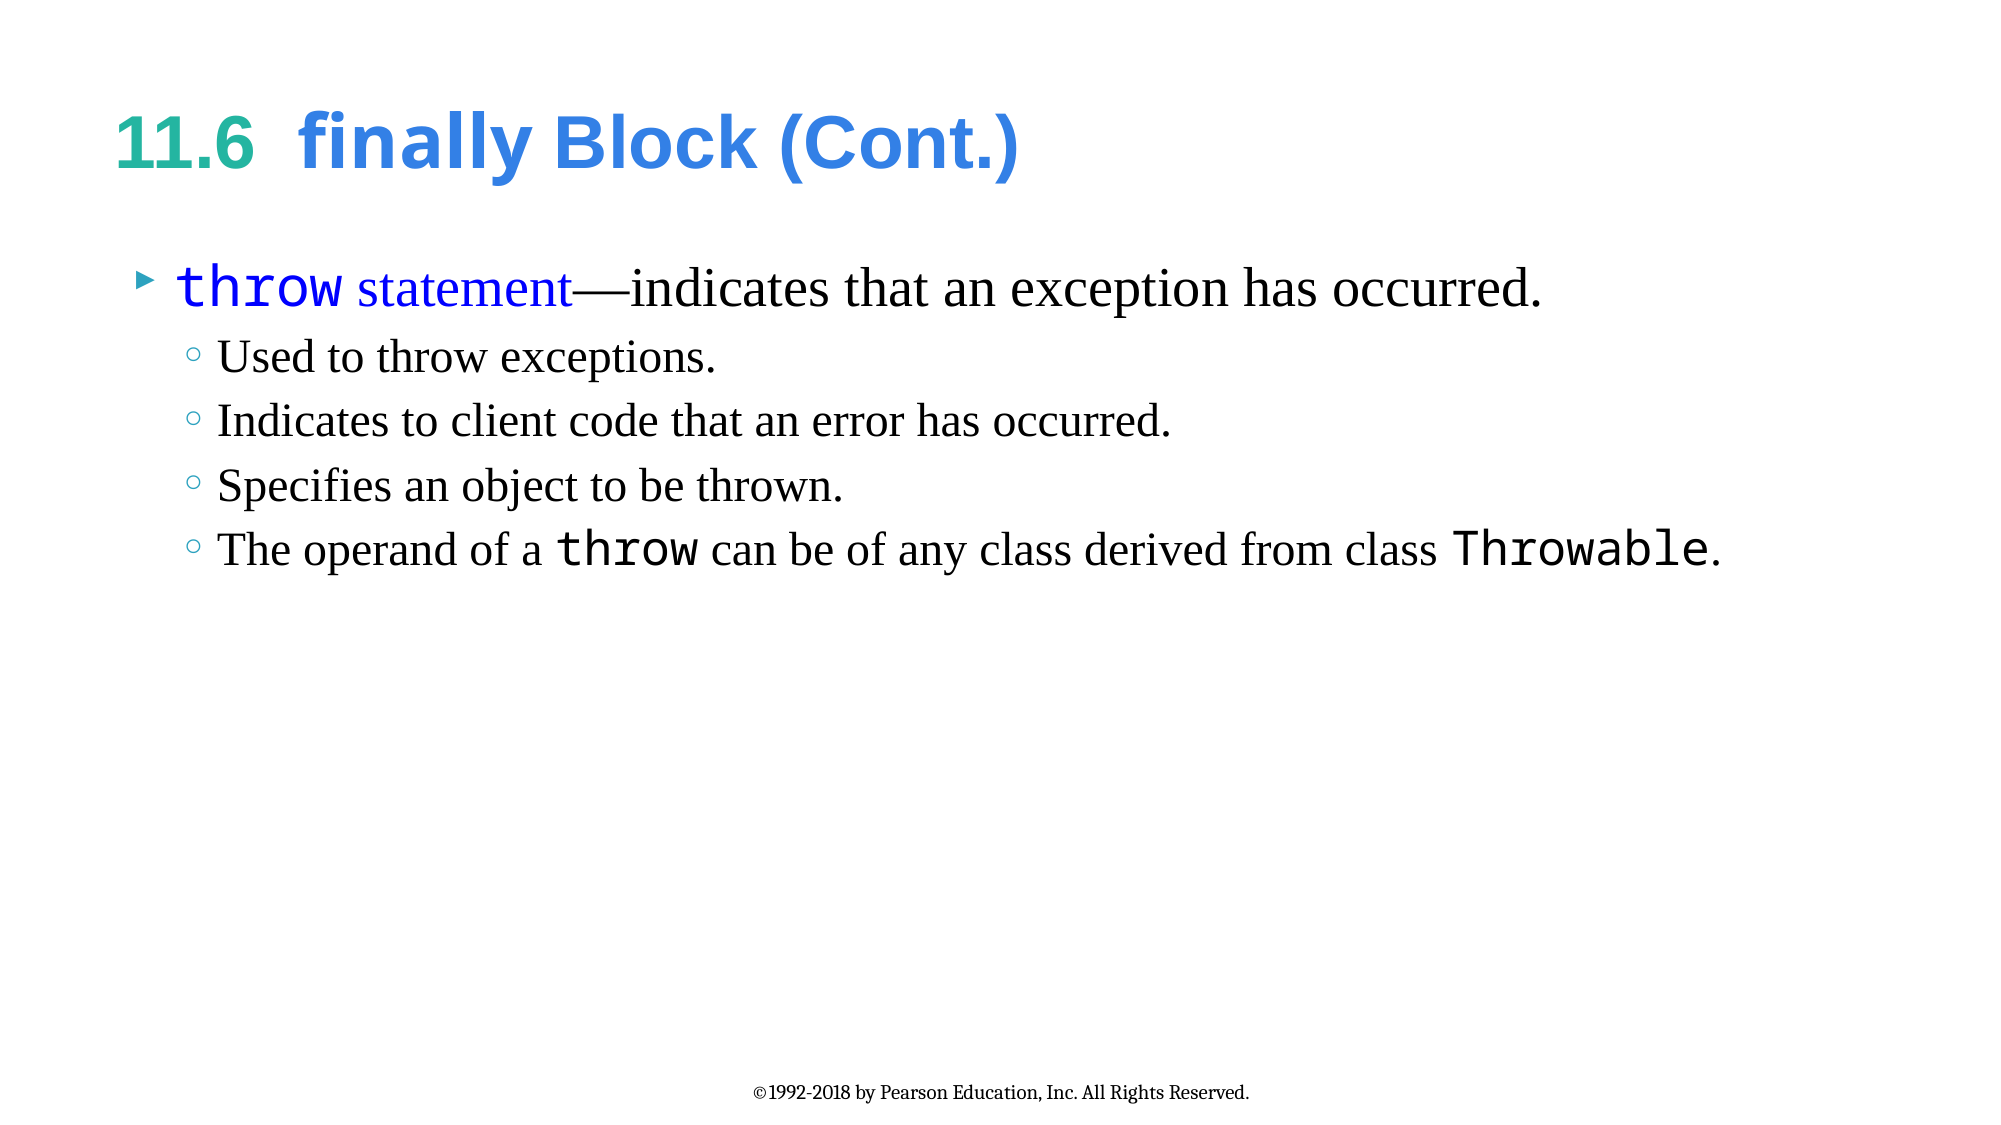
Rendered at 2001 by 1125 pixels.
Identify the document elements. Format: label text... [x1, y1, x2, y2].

list throw statement—indicates that an exception has occurred. Used to throw exceptions. Indicates to client code that an error has occurred. Specifies an object to be thrown. The operand of a throw can be of any class derived from class Throwable. [99, 242, 1900, 986]
footer ©1992-2018 by Pearson Education, Inc. All Rights Reserved. [736, 1051, 1892, 1112]
title 11.6 finally Block (Cont.) [99, 45, 1900, 233]
